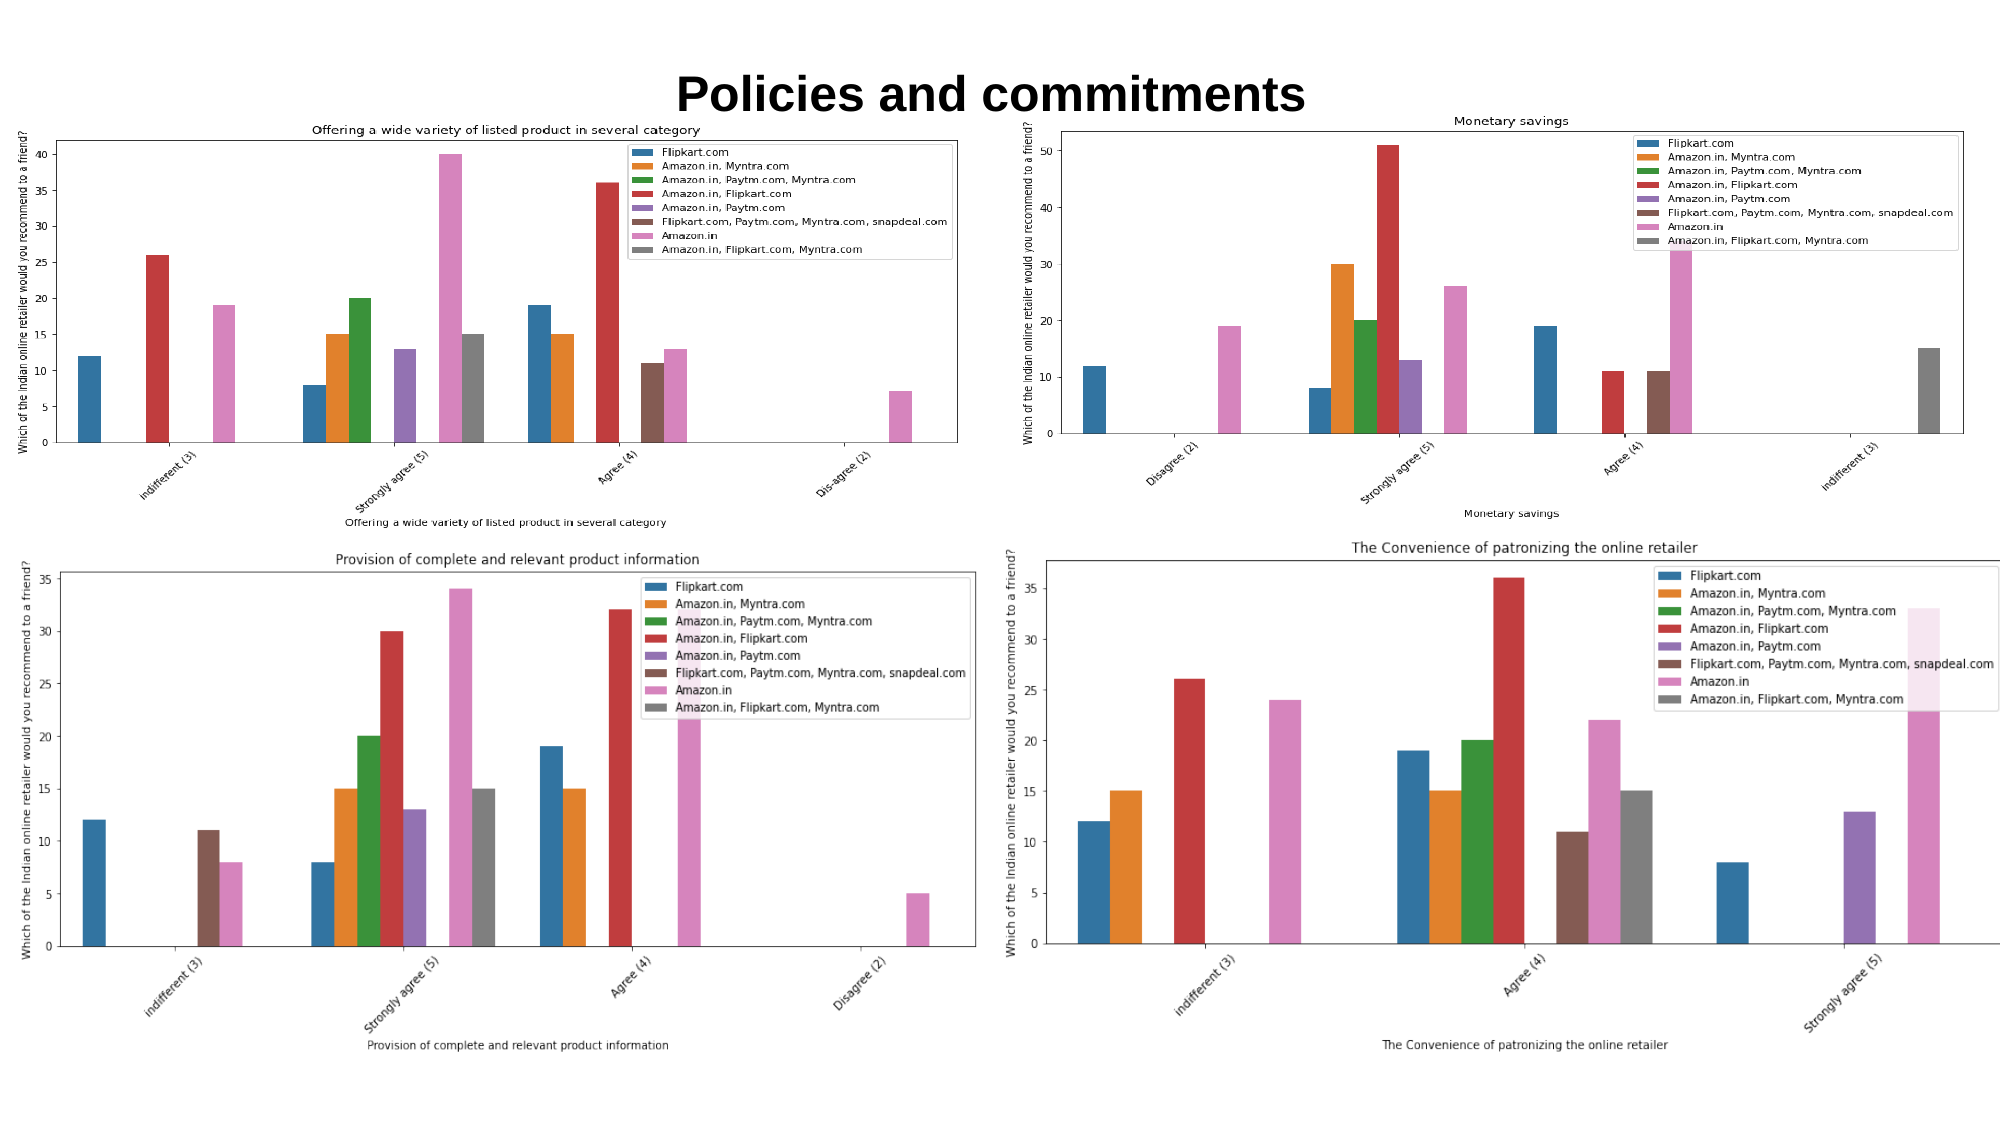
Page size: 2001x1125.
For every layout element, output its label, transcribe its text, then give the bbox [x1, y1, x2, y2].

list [12, 118, 965, 534]
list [1017, 109, 1971, 525]
title Policies and commitments [102, 56, 1881, 134]
picture [14, 544, 983, 1060]
picture [999, 533, 2000, 1060]
